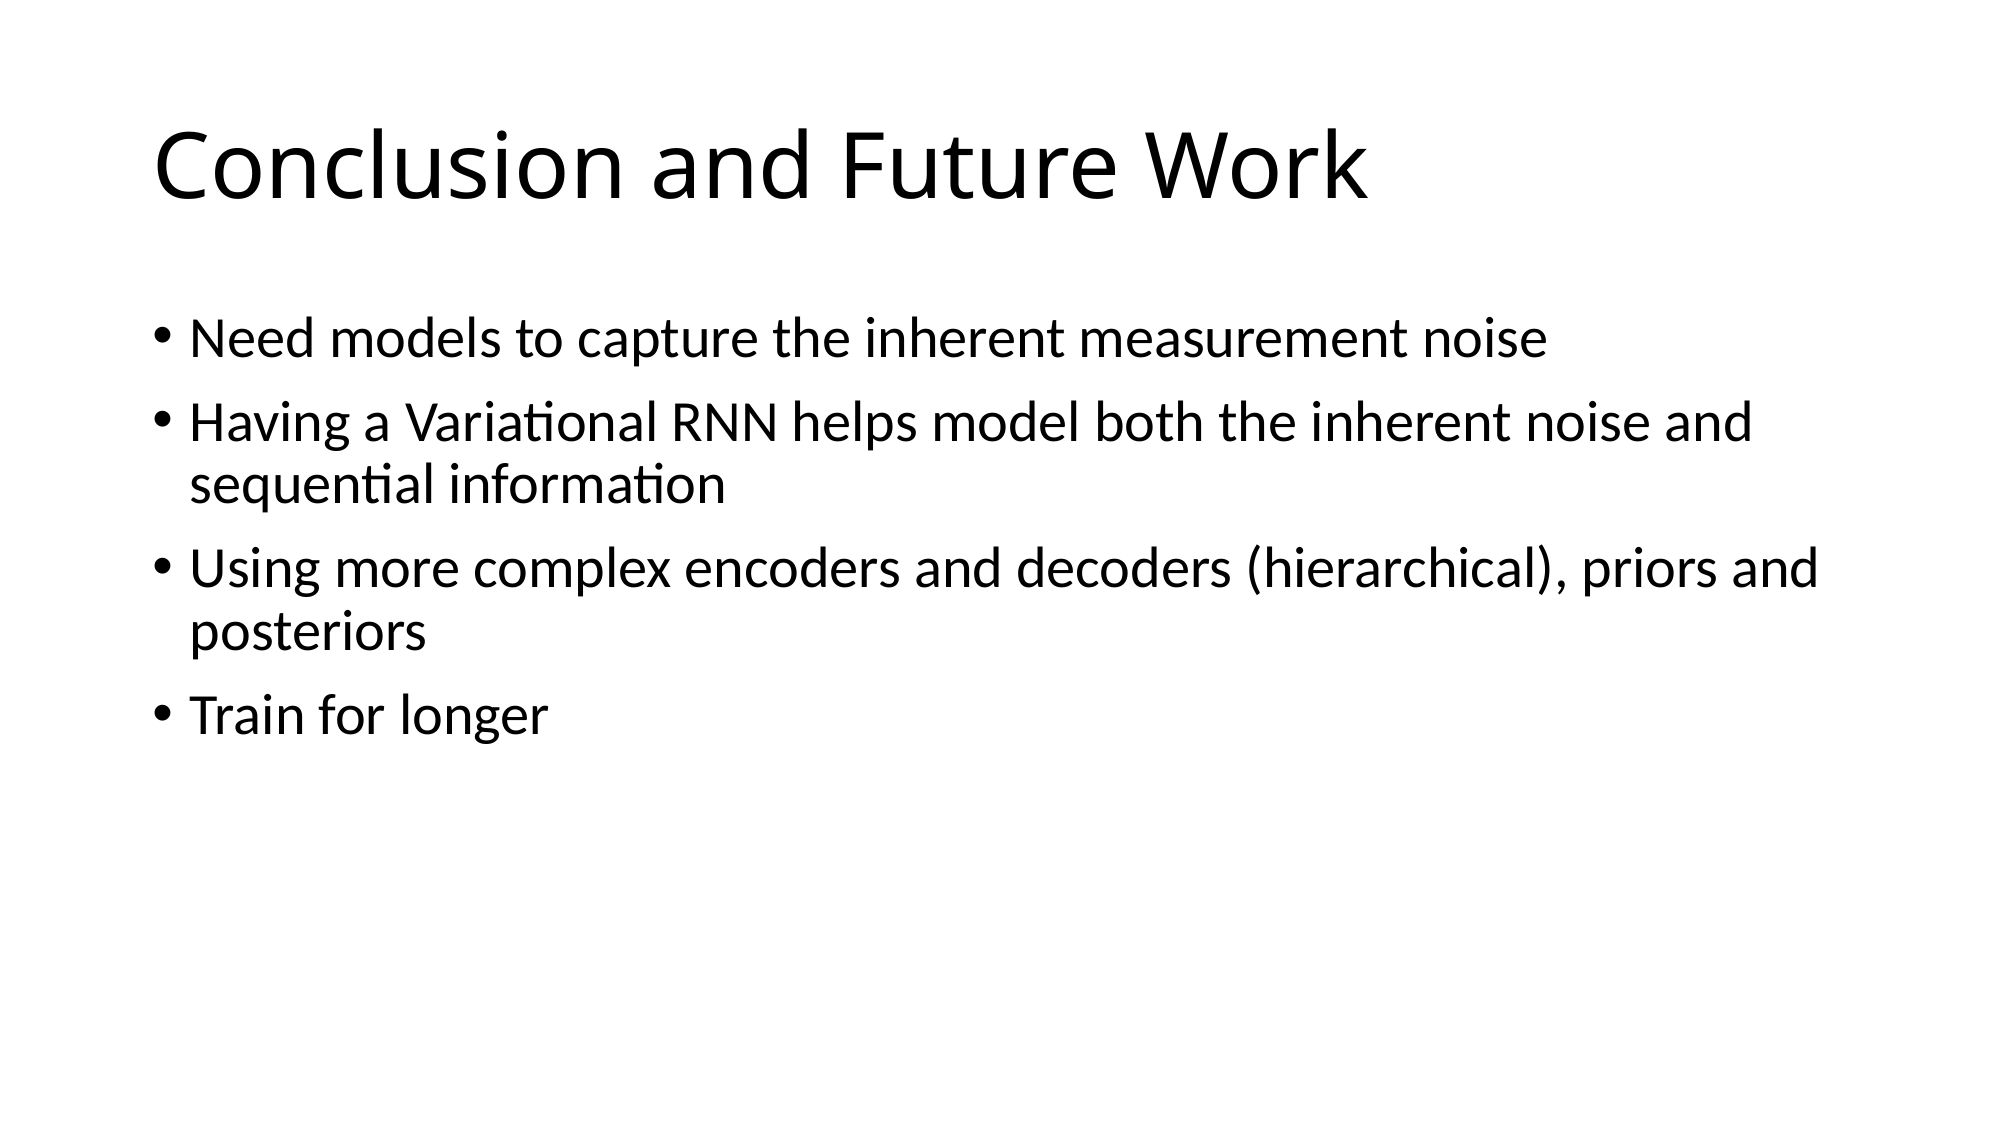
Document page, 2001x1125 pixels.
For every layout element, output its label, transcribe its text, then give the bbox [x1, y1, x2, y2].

title Conclusion and Future Work [137, 59, 1863, 278]
list Need models to capture the inherent measurement noise Having a Variational RNN helps model both the inherent noise and sequential information Using more complex encoders and decoders (hierarchical), priors and posteriors Train for longer [137, 299, 1863, 1014]
